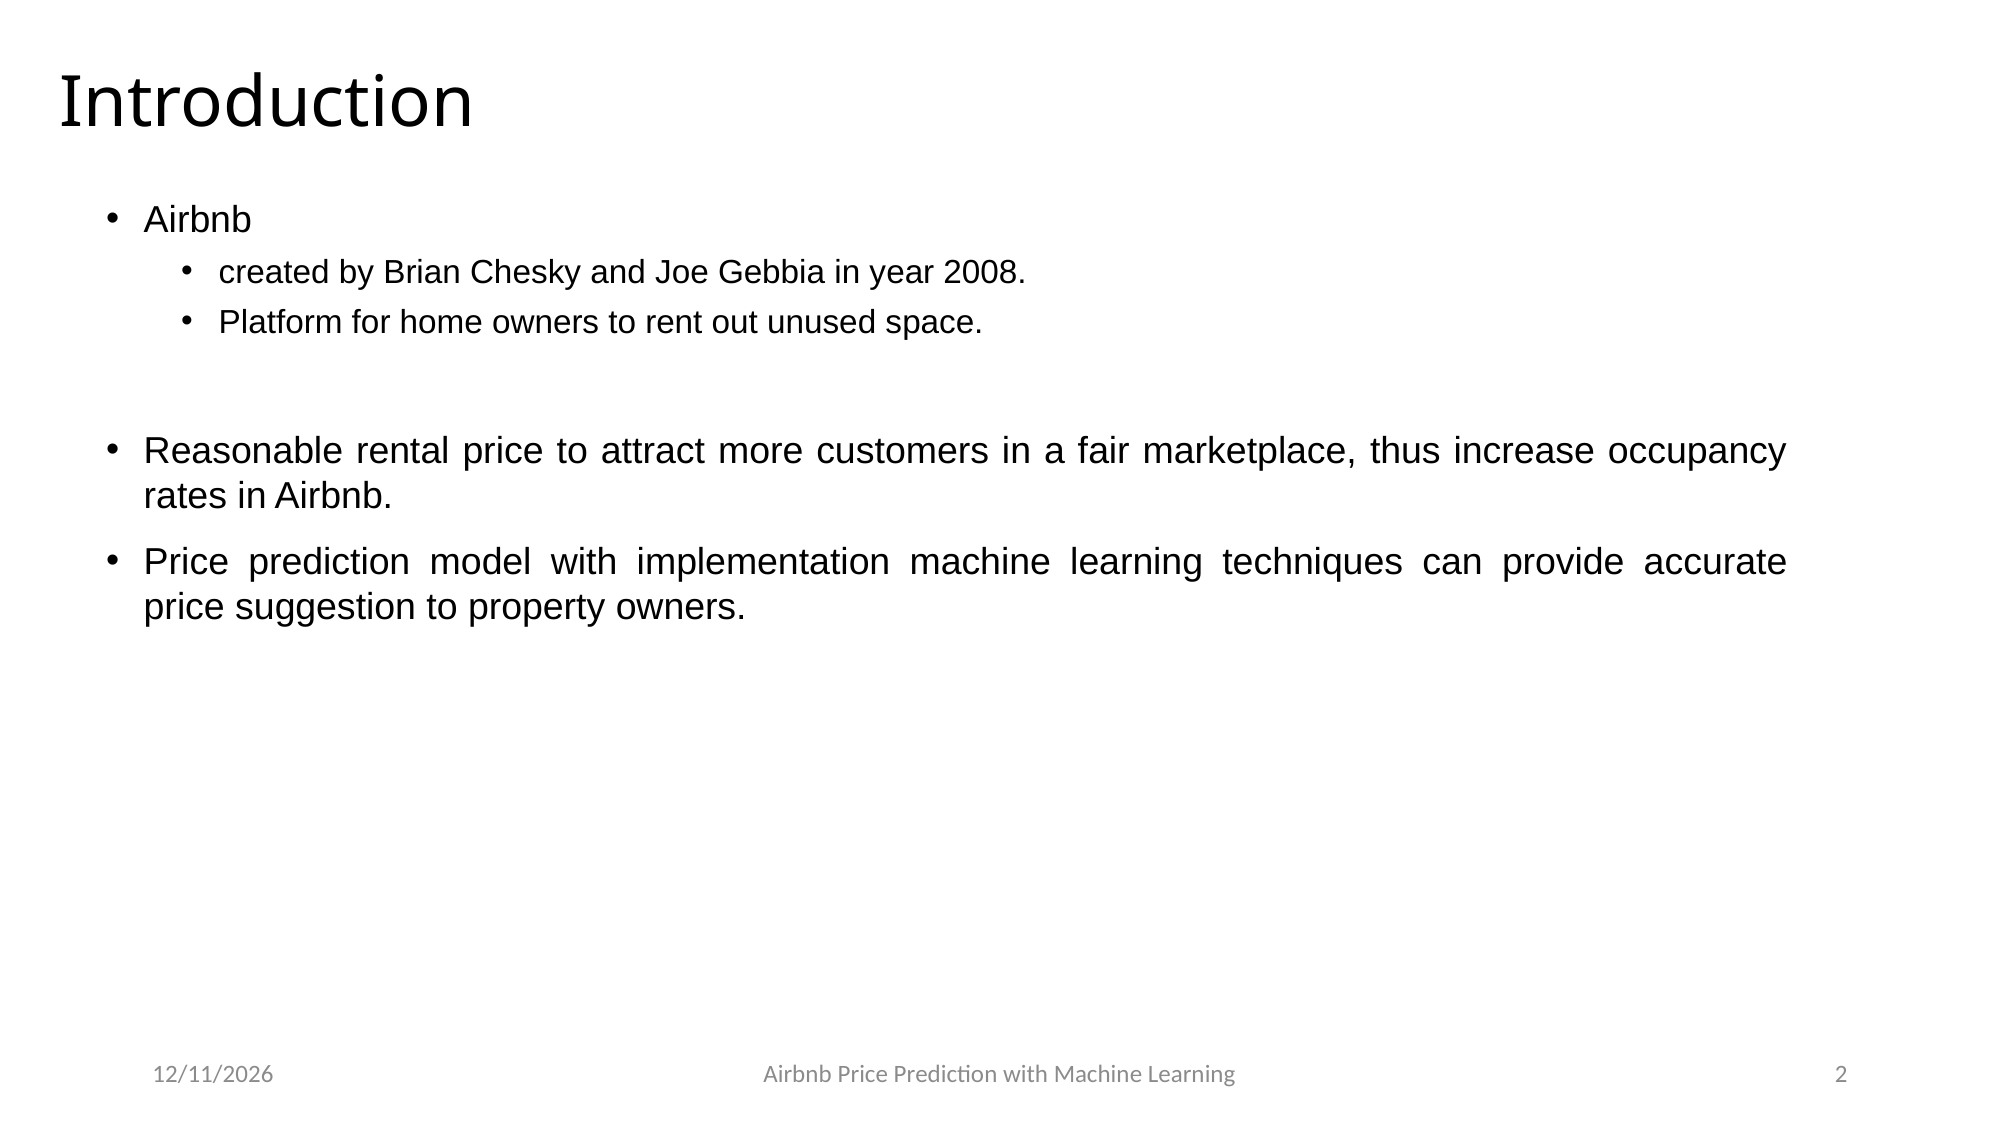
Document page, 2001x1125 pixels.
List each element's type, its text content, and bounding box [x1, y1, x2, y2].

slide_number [137, 1042, 588, 1103]
slide_number 2 [1412, 1042, 1863, 1103]
title Introduction [44, 57, 1743, 150]
footer Airbnb Price Prediction with Machine Learning [662, 1042, 1338, 1103]
list Airbnb created by Brian Chesky and Joe Gebbia in year 2008. Platform for home owners to rent out unused space. Reasonable rental price to attract more customers in a fair marketplace, thus increase occupancy rates in Airbnb. Price prediction model with implementation machine learning techniques can provide accurate price suggestion to property owners. [91, 187, 1803, 754]
